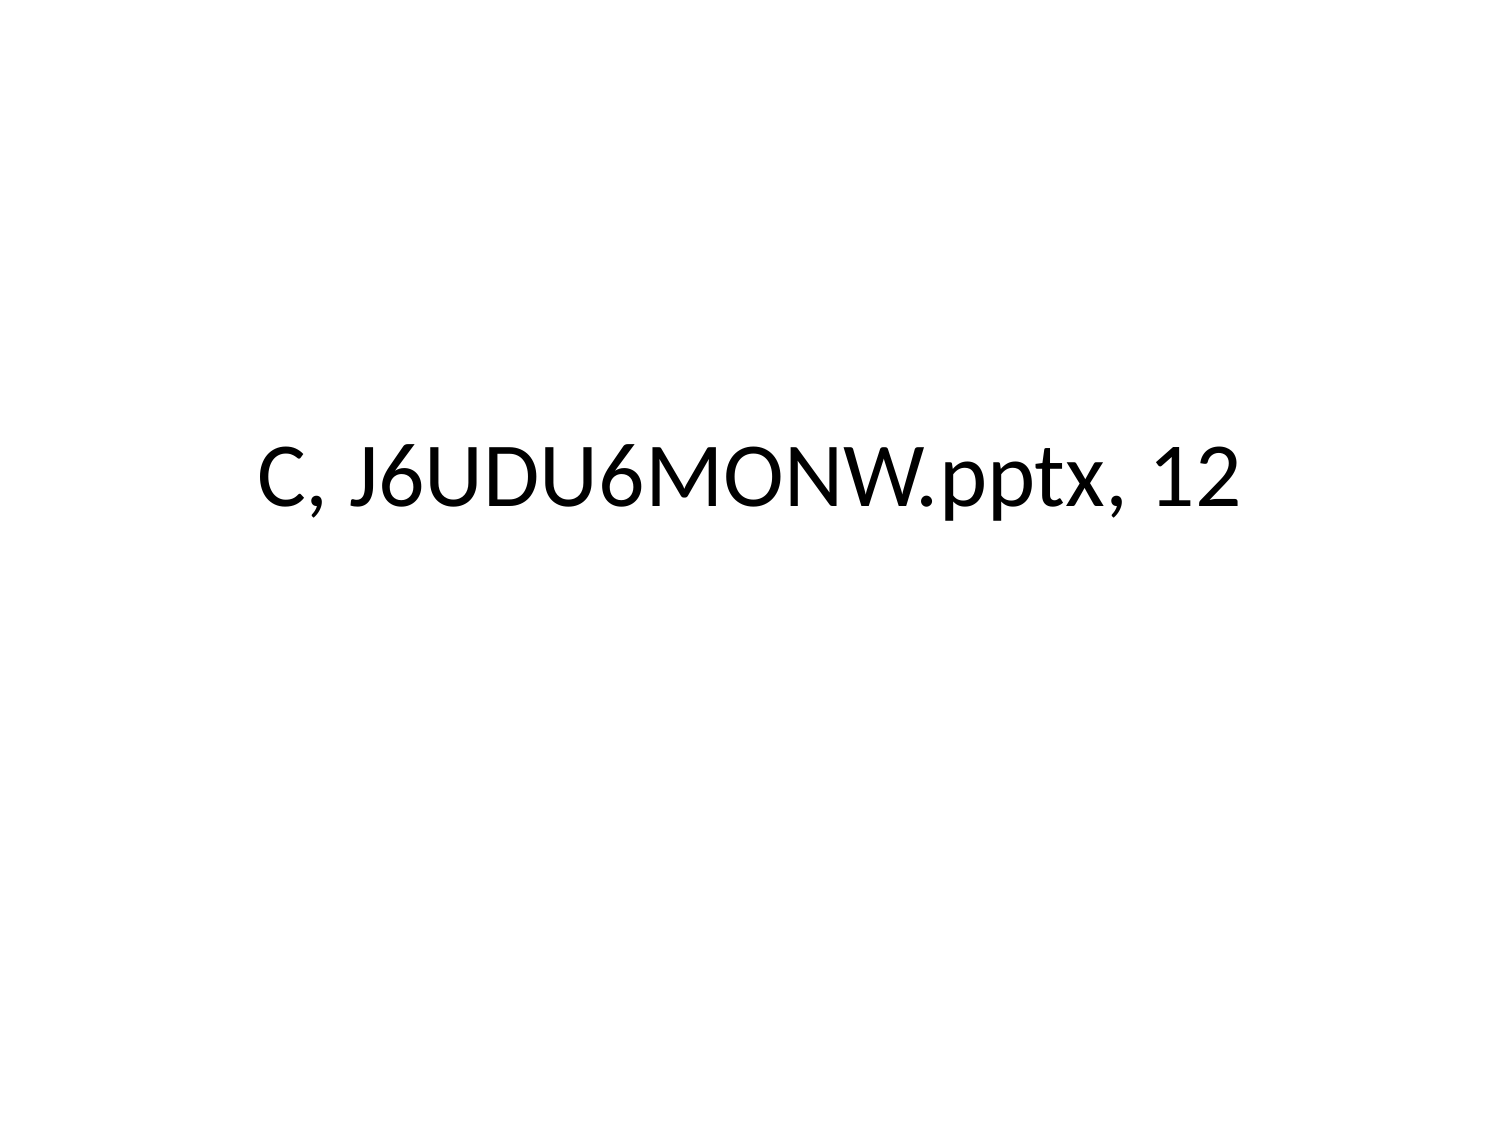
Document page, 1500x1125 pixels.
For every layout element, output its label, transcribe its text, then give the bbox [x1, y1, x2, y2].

title C, J6UDU6MONW.pptx, 12 [112, 349, 1388, 591]
